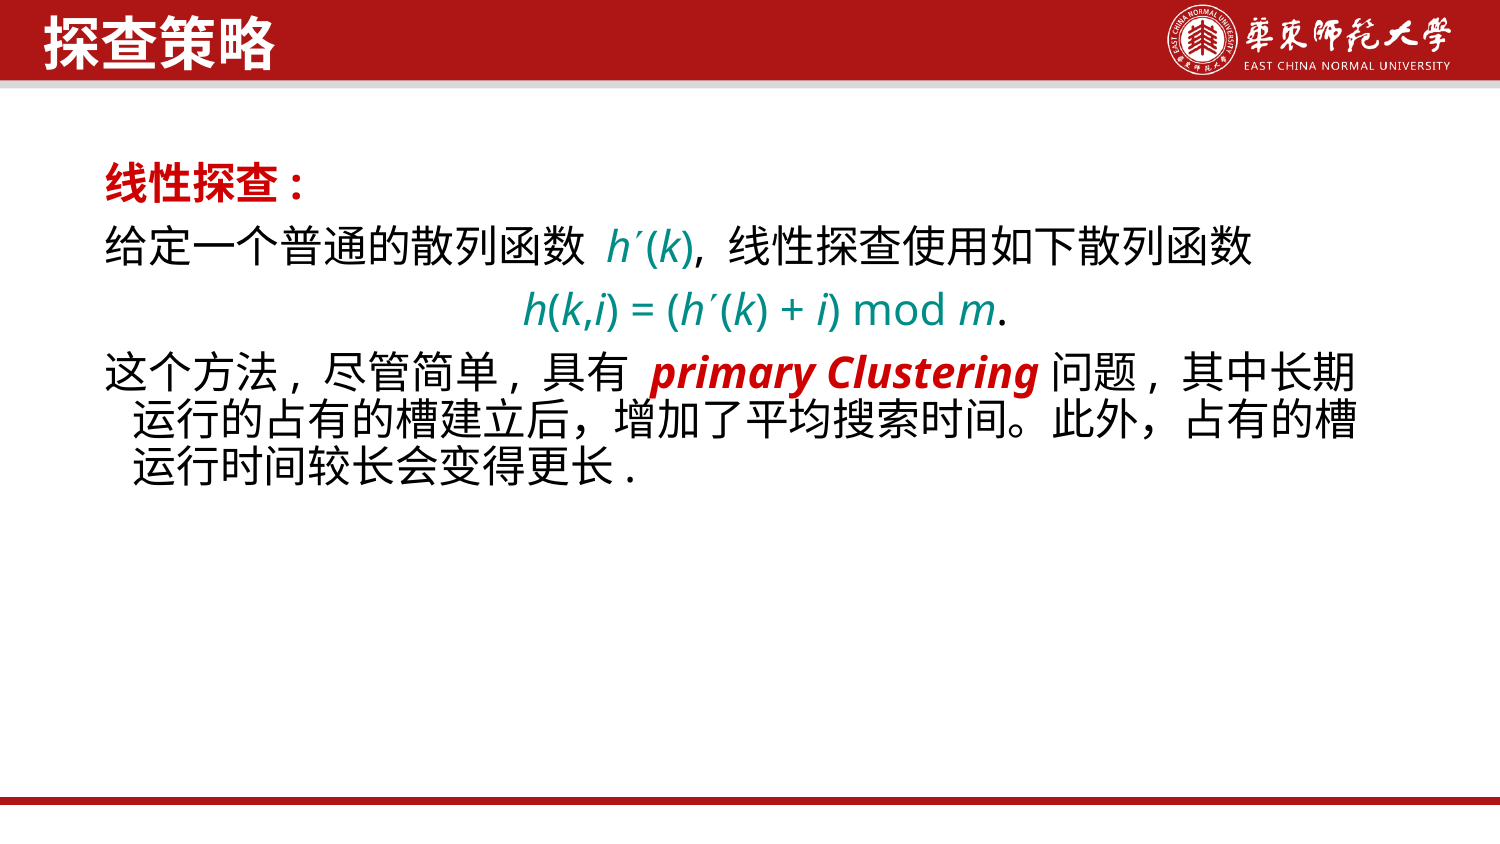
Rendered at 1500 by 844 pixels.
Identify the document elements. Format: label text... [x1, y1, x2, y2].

text_box 探查策略 [31, 9, 1178, 98]
text_box 线性探查: 给定一个普通的散列函数 h¢(k), 线性探查使用如下散列函数 h(k,i) = (h¢(k) + i) mod m. 这个方法, 尽管简单, 具有 primary Clustering问题, 其中长期运行的占有的槽建立后，增加了平均搜索时间。此外，占有的槽运行时间较长会变得更长. [89, 154, 1384, 690]
picture [1113, 0, 1500, 165]
